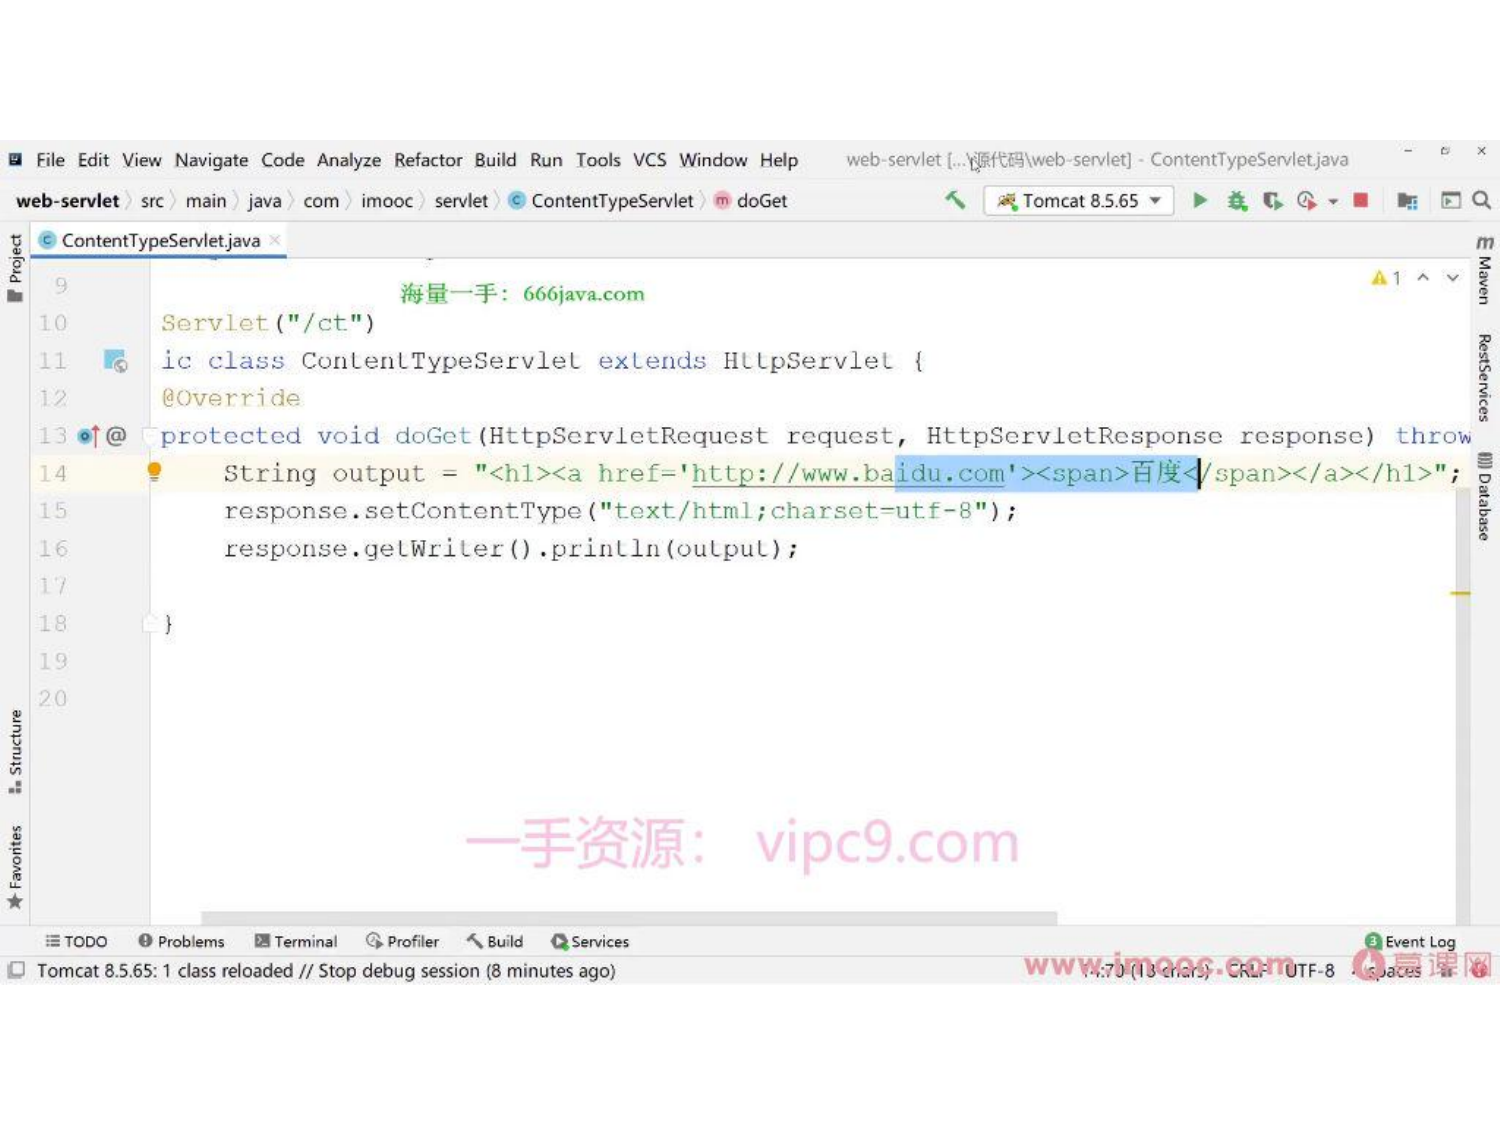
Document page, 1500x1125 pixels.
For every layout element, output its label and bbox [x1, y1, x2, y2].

picture [0, 140, 1500, 985]
